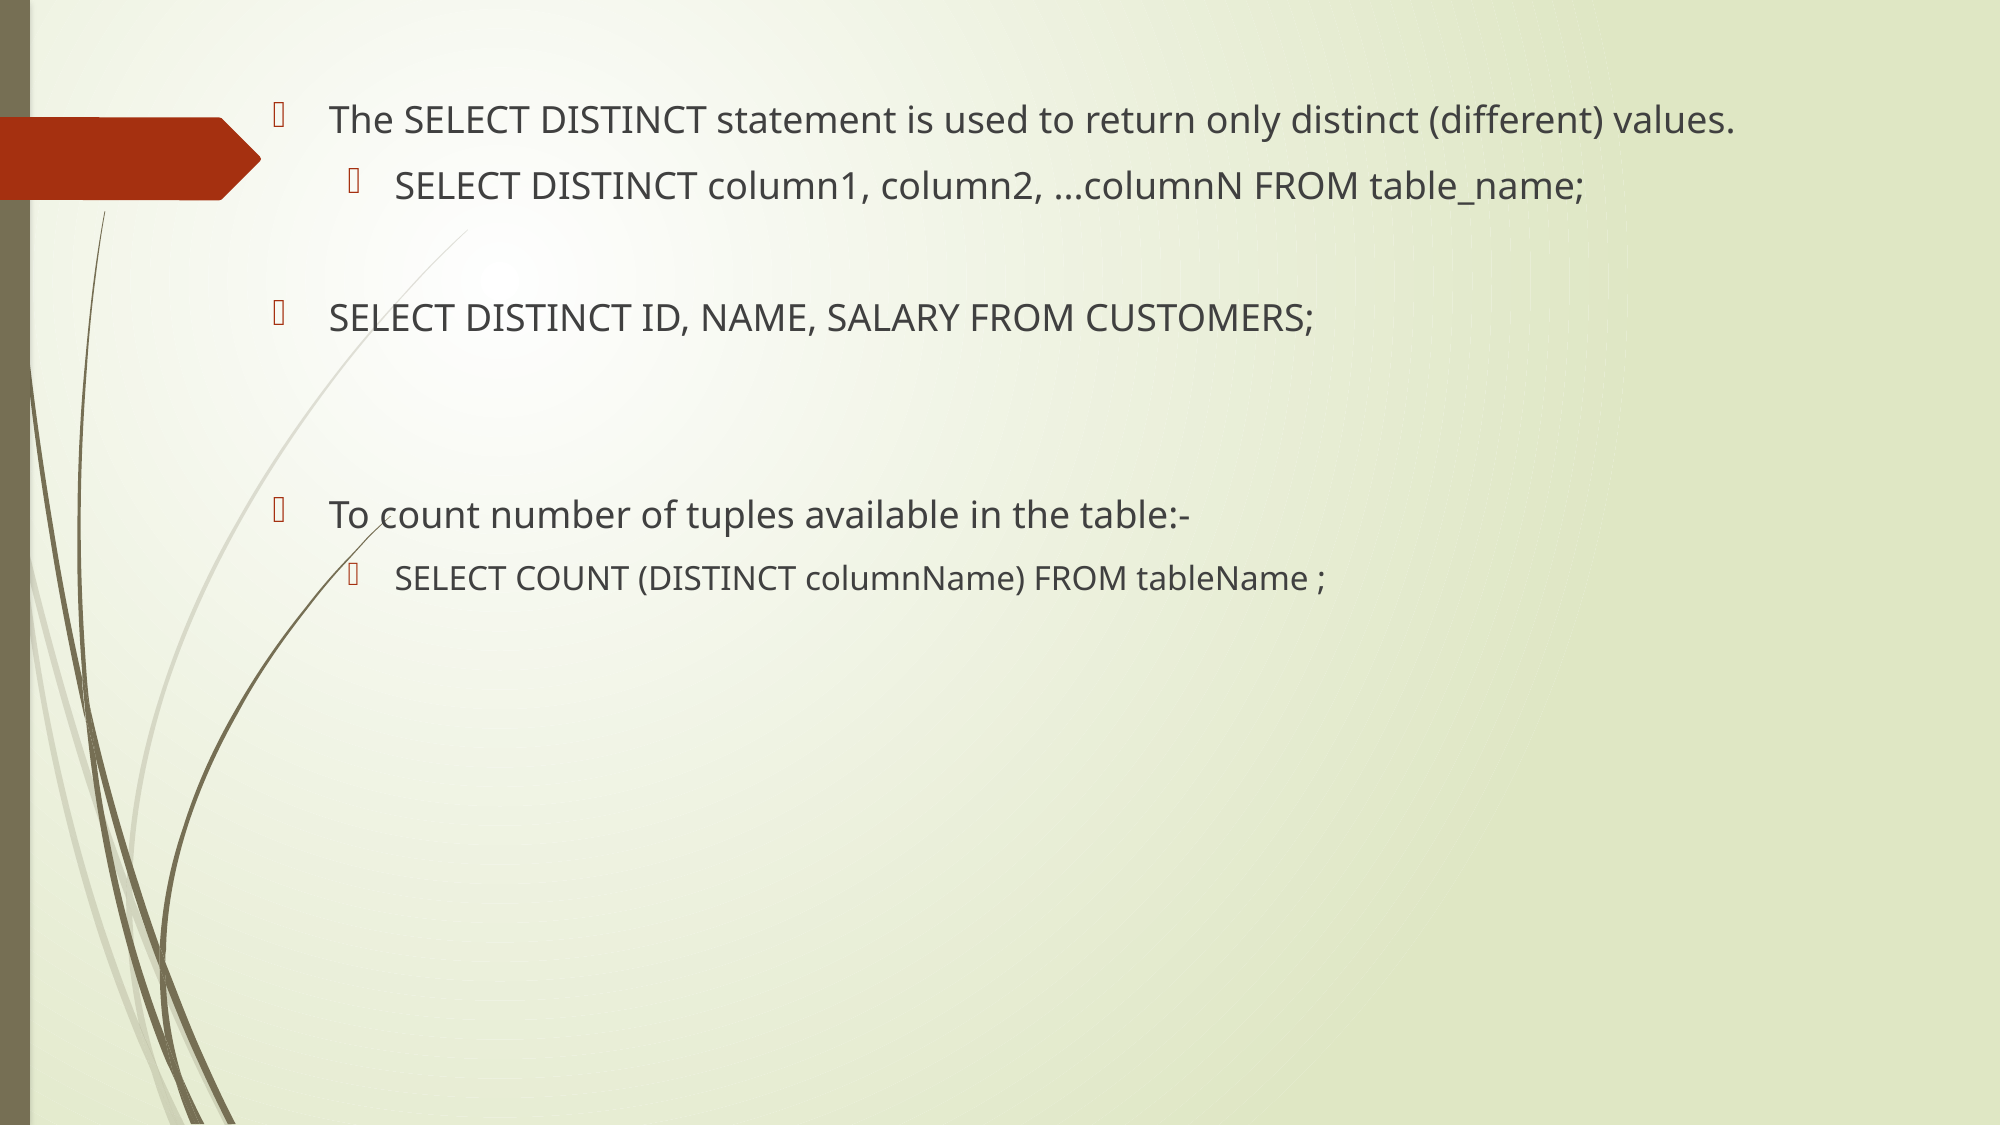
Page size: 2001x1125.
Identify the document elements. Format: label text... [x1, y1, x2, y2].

list The SELECT DISTINCT statement is used to return only distinct (different) values. SELECT DISTINCT column1, column2, ...columnN FROM table_name; SELECT DISTINCT ID, NAME, SALARY FROM CUSTOMERS; To count number of tuples available in the table:- SELECT COUNT (DISTINCT columnName) FROM tableName ; [257, 88, 1888, 970]
